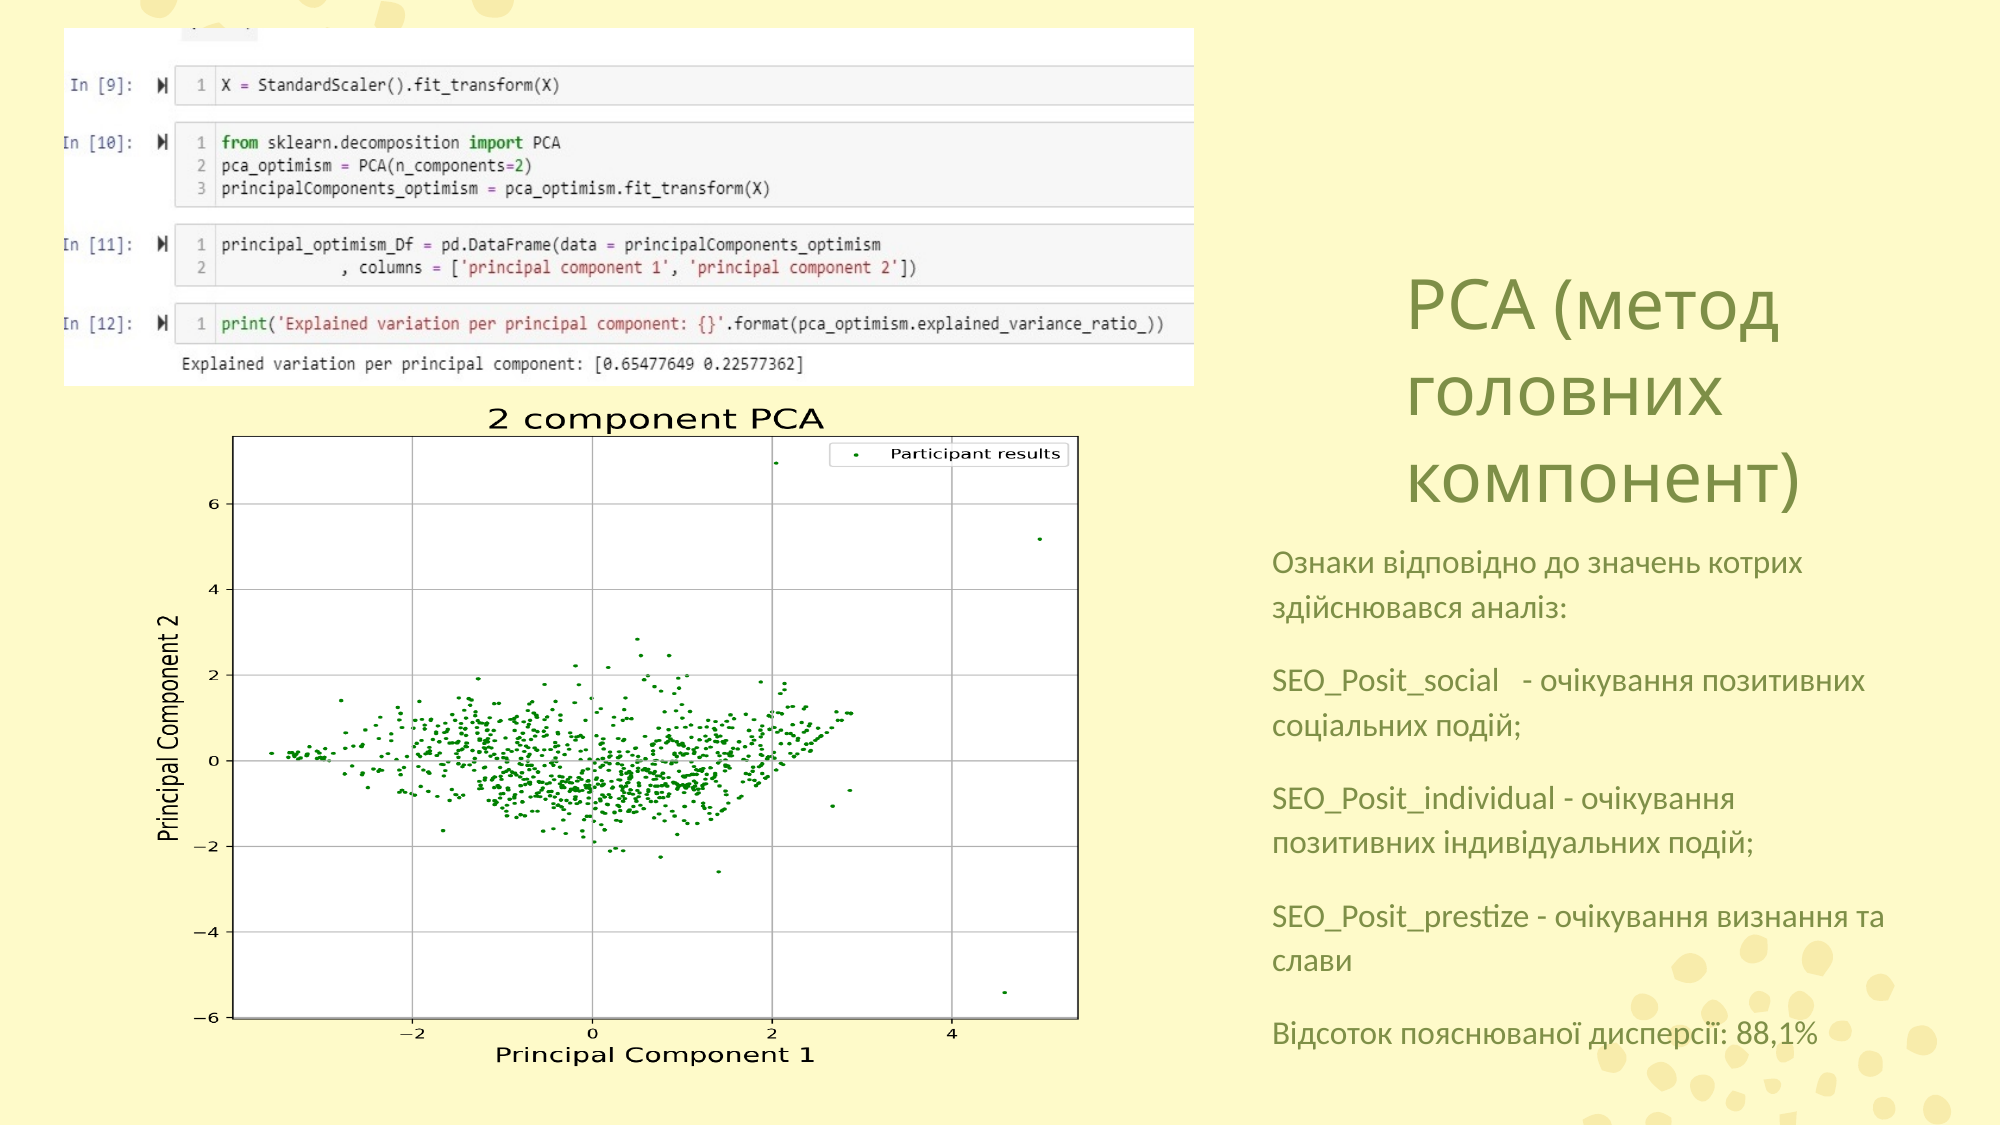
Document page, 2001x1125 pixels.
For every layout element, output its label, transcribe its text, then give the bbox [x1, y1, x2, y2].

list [64, 28, 1195, 386]
picture [143, 398, 1091, 1076]
list Ознаки відповідно до значень котрих здійснювався аналіз: SEO_Posit_social - очікування позитивних соціальних подій; SEO_Posit_individual - очікування позитивних індивідуальних подій; SEO_Posit_prestize - очікування визнання та слави Відсоток пояснюваної дисперсії: 88,1% [1256, 528, 1920, 1075]
title PCA (метод головних компонент) [1390, 246, 1920, 524]
